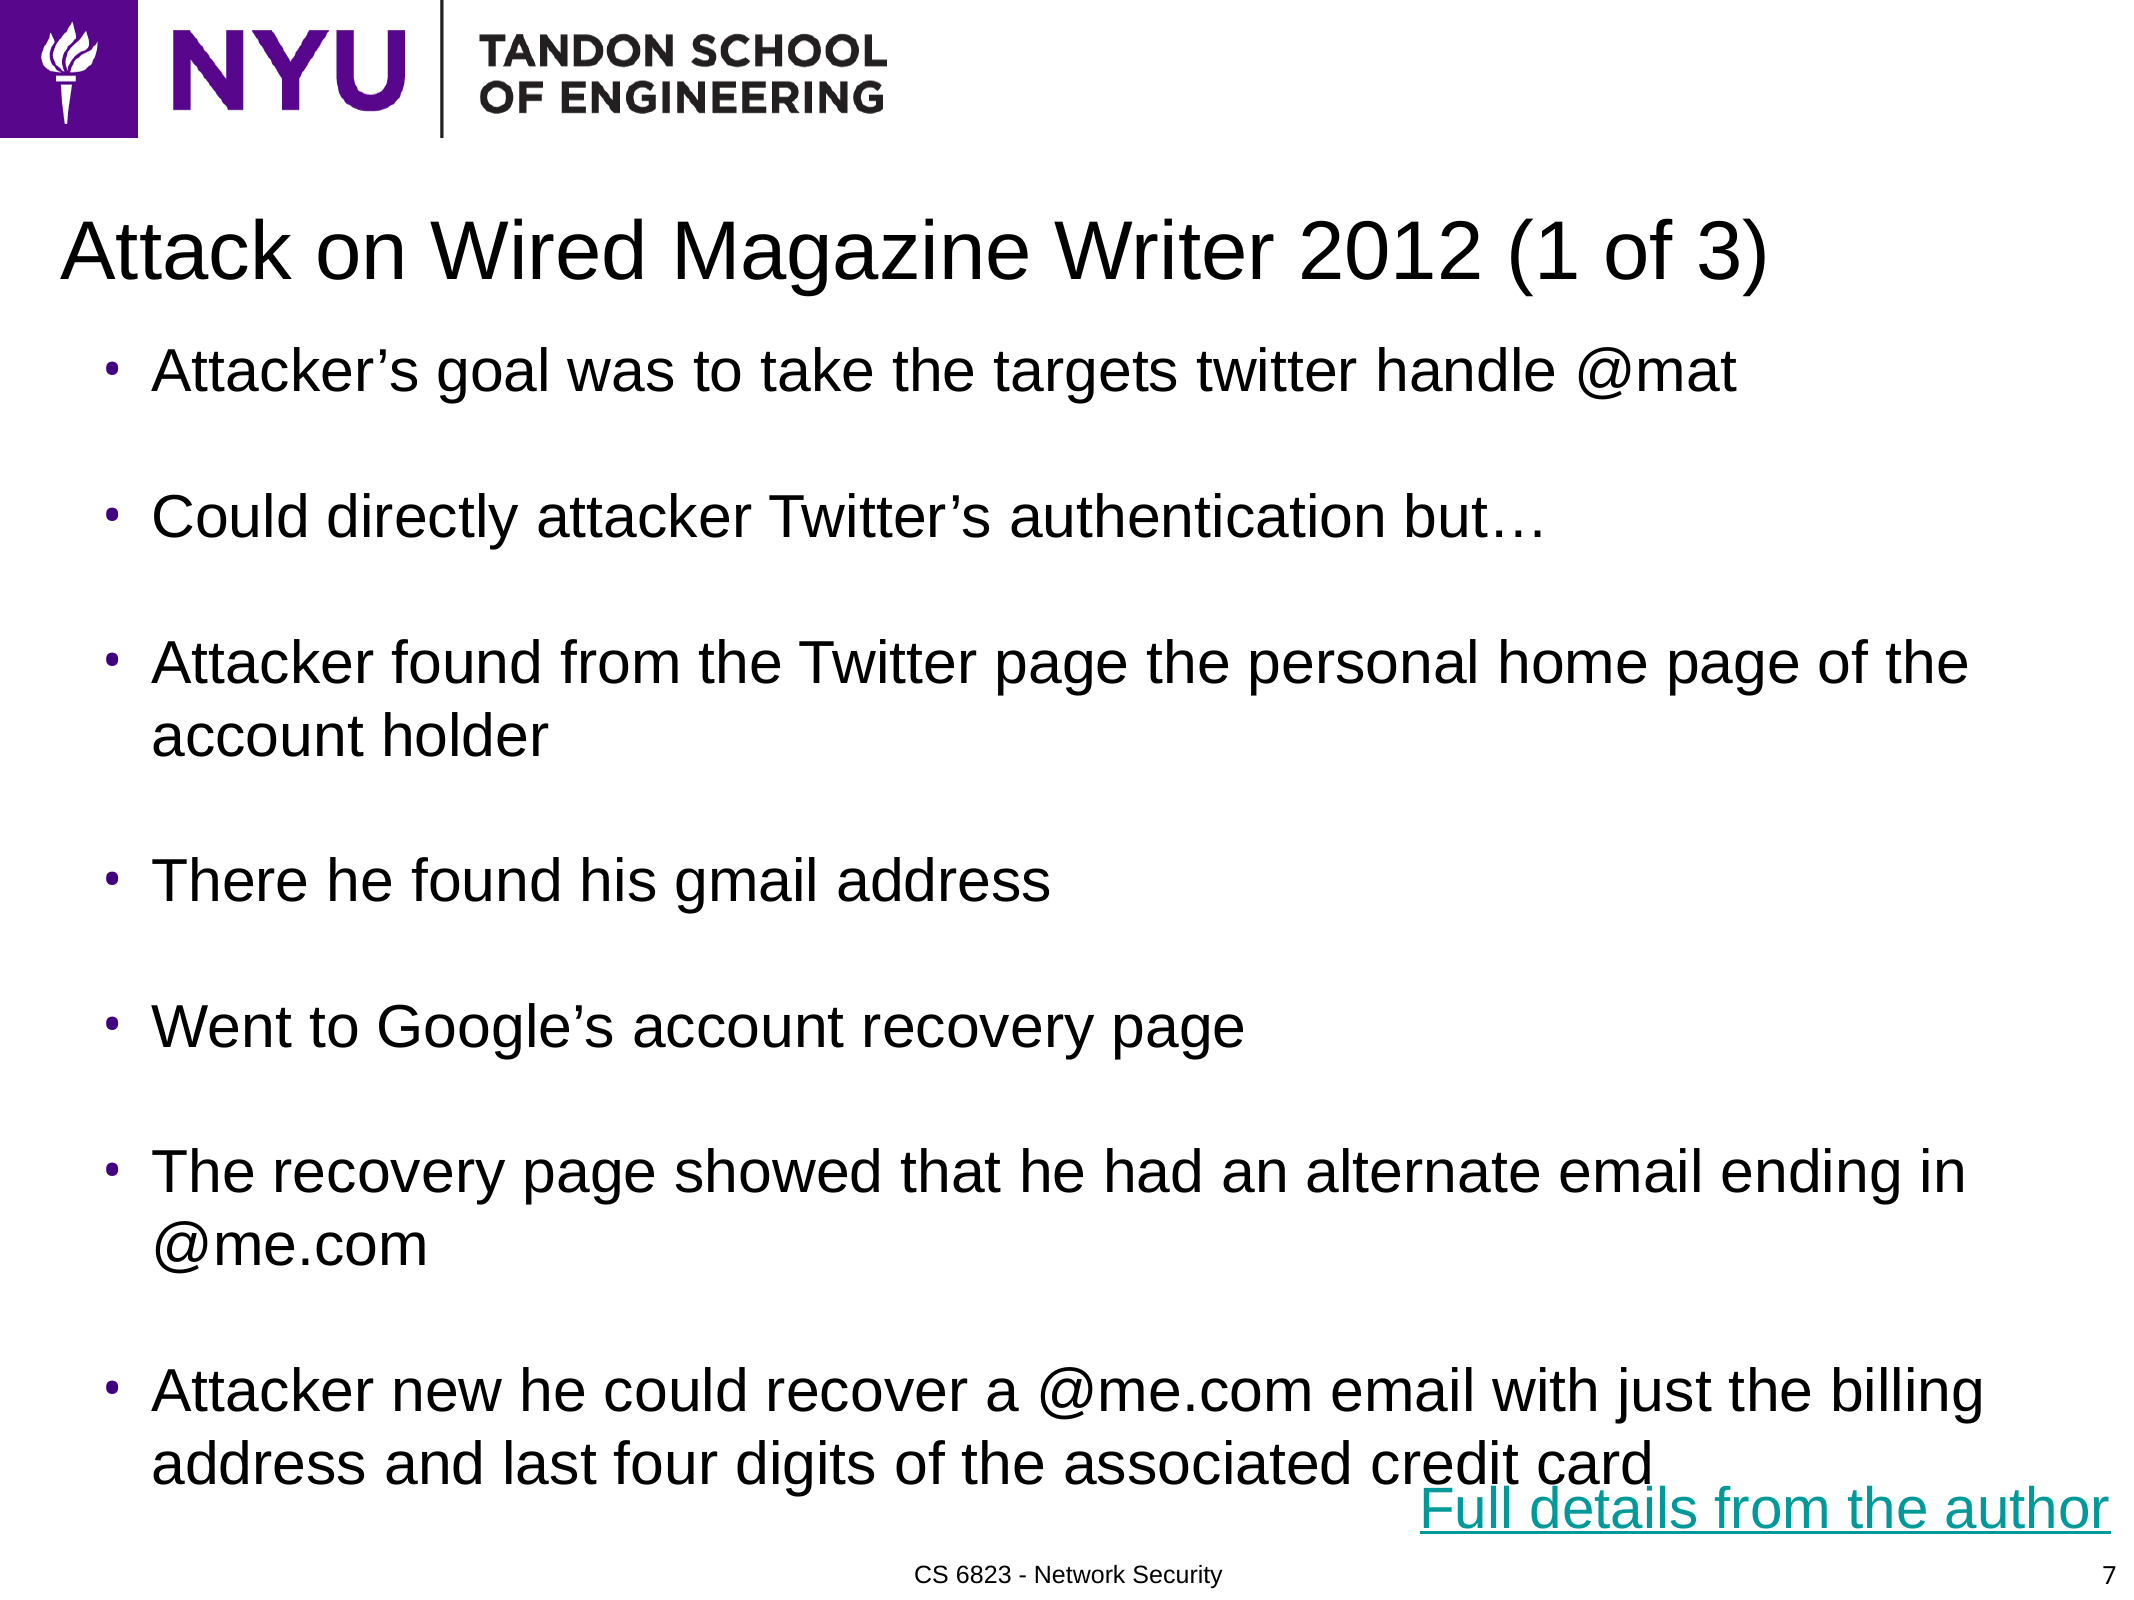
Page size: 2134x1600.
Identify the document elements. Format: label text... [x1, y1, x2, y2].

list Attacker’s goal was to take the targets twitter handle @mat Could directly attacker Twitter’s authentication but… Attacker found from the Twitter page the personal home page of the account holder There he found his gmail address Went to Google’s account recovery page The recovery page showed that he had an alternate email ending in @me.com Attacker new he could recover a @me.com email with just the billing address and last four digits of the associated credit card [93, 322, 2084, 1513]
picture [0, 0, 887, 138]
text_box Full details from the author [1404, 1462, 2127, 1548]
title Attack on Wired Magazine Writer 2012 (1 of 3) [52, 147, 2084, 305]
slide_number 7 [2086, 1551, 2132, 1599]
